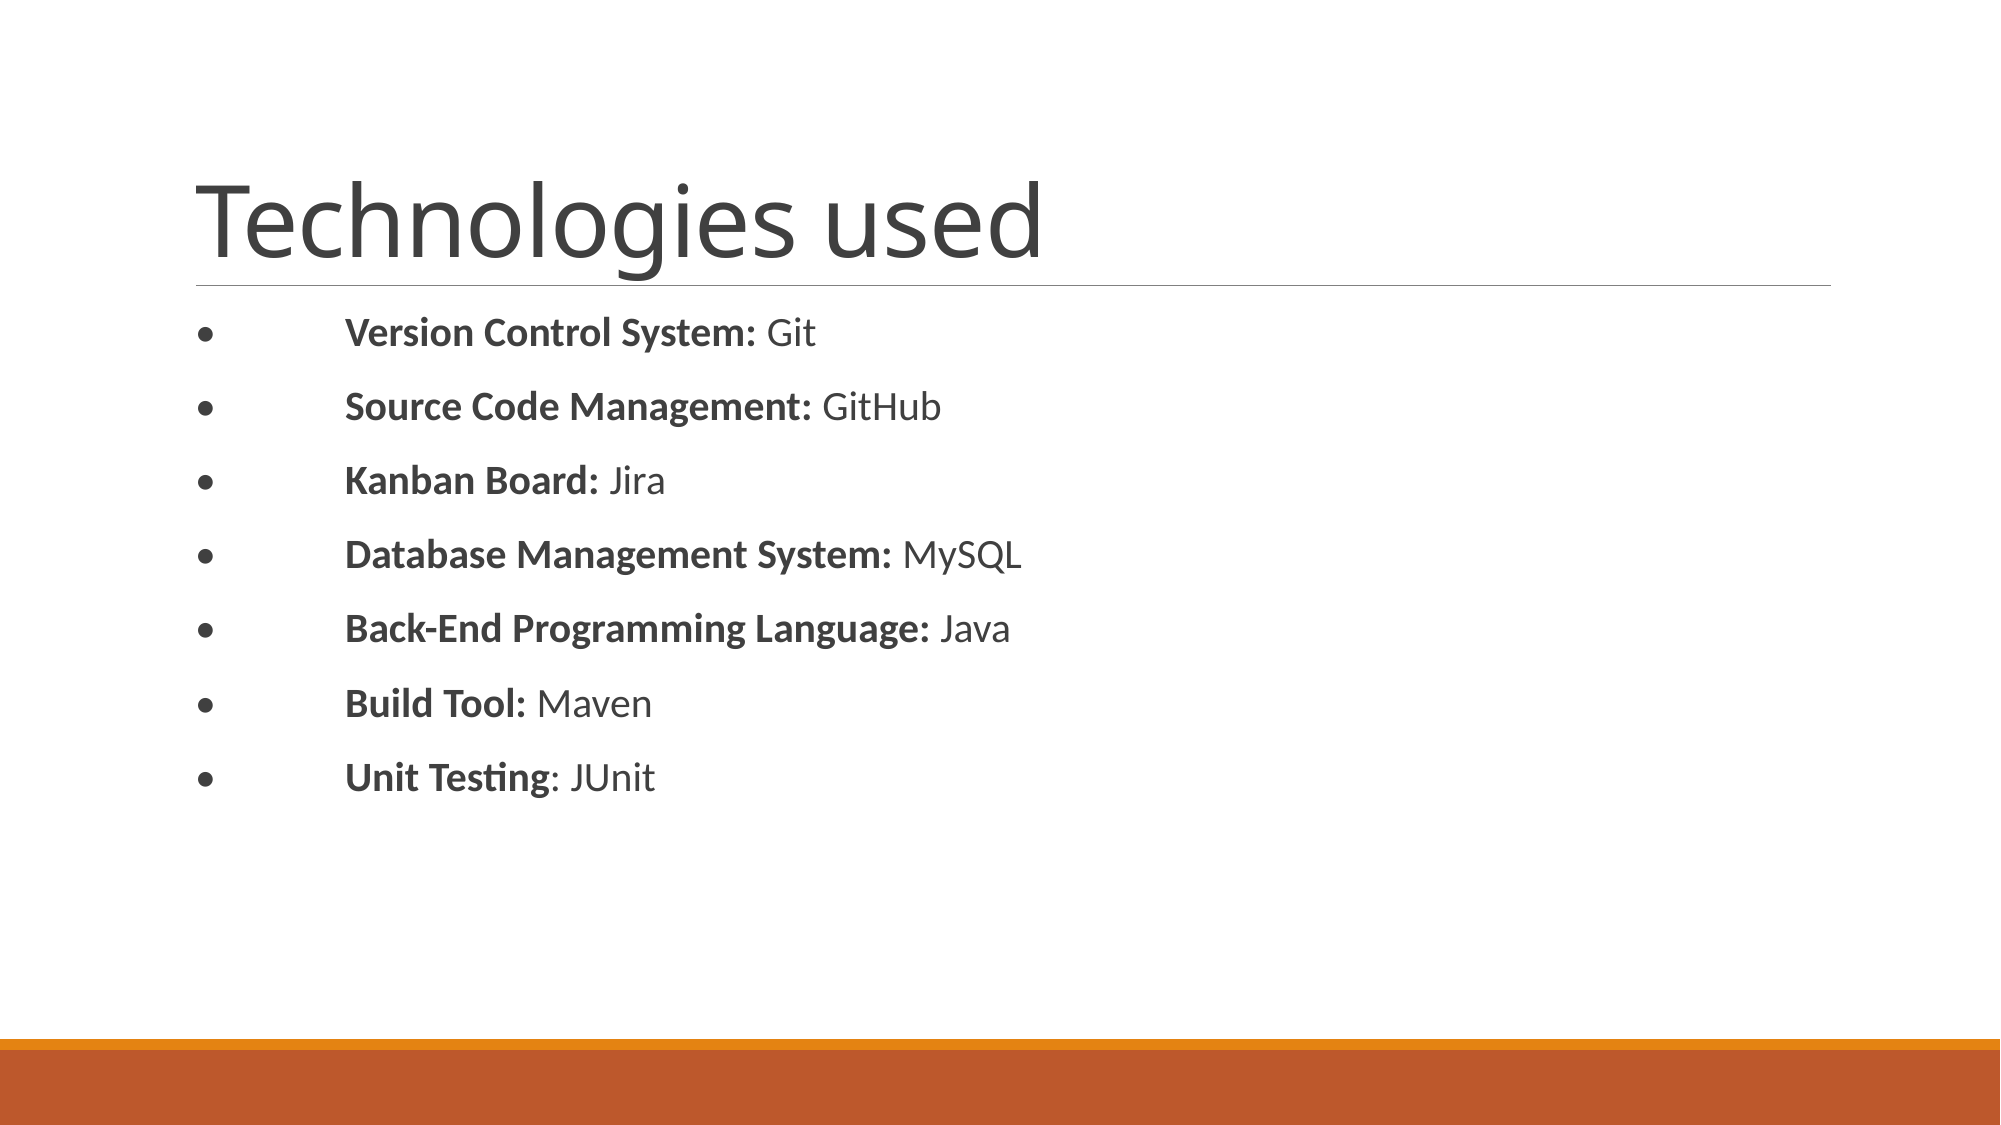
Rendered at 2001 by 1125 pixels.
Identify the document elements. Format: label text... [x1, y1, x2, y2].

list • Version Control System: Git • Source Code Management: GitHub • Kanban Board: Jira • Database Management System: MySQL • Back-End Programming Language: Java • Build Tool: Maven • Unit Testing: JUnit [180, 302, 1830, 963]
title Technologies used [180, 47, 1830, 285]
